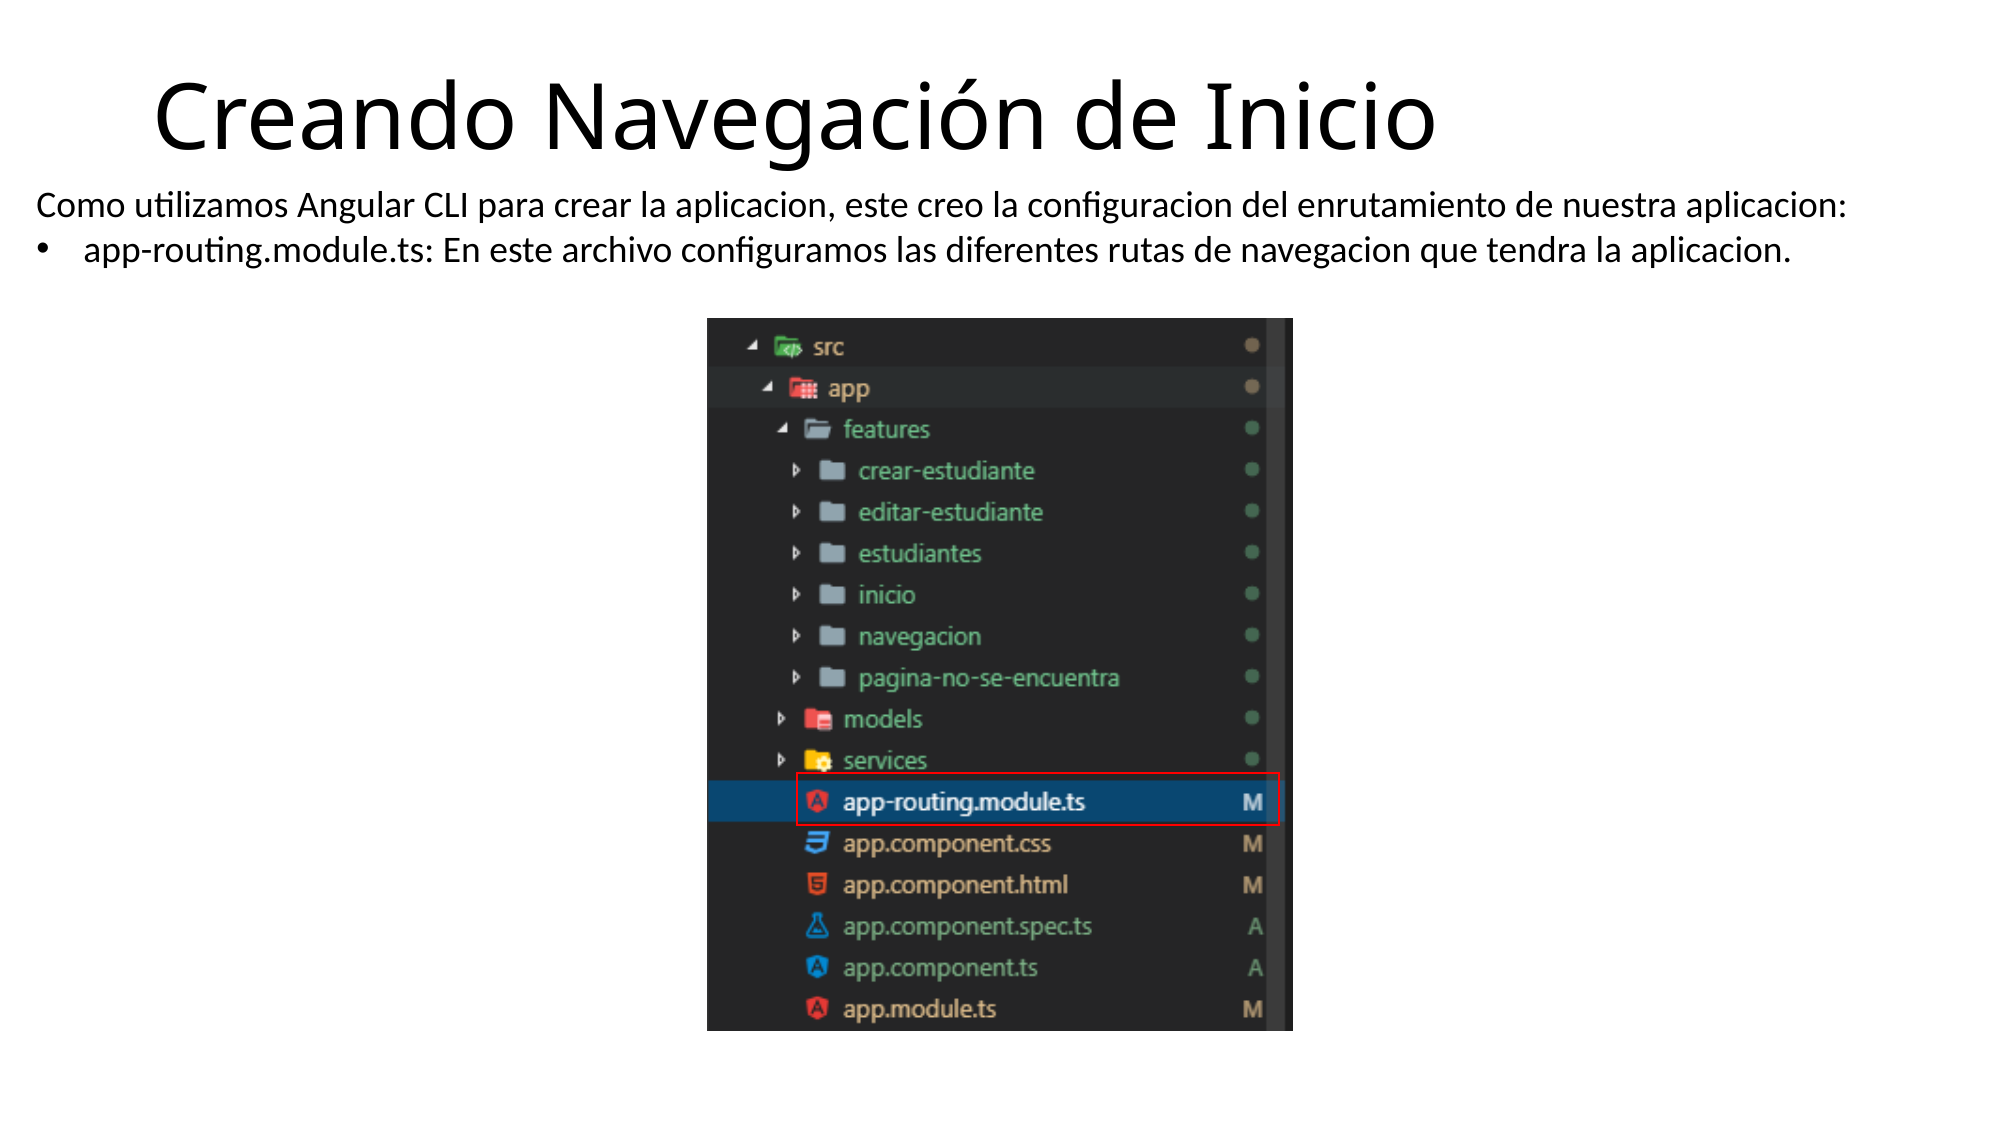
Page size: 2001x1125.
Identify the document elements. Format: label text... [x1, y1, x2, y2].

picture [706, 318, 1293, 1031]
text_box Como utilizamos Angular CLI para crear la aplicacion, este creo la configuracion del enrutamiento de nuestra aplicacion: app-routing.module.ts: En este archivo configuramos las diferentes rutas de navegacion que tendra la aplicacion. [21, 172, 1956, 278]
title Creando Navegación de Inicio [137, 10, 1863, 172]
